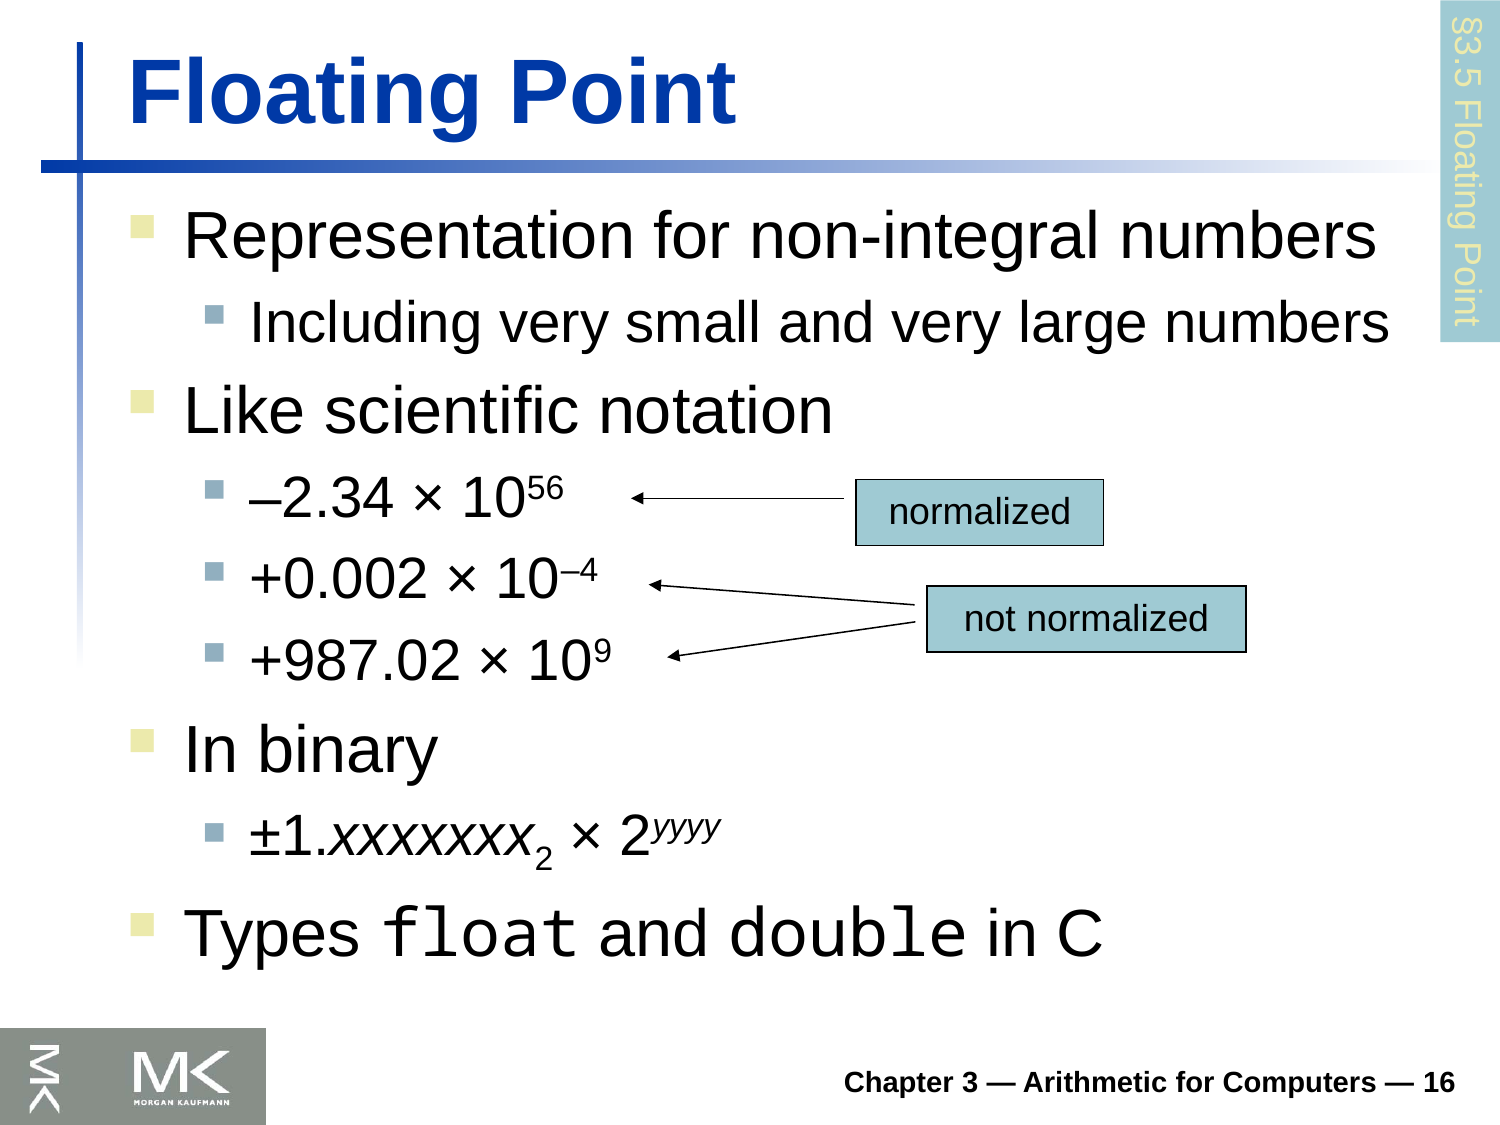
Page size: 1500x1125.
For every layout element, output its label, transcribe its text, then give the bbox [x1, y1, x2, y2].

text_box not normalized [648, 579, 915, 605]
text_box normalized [856, 479, 1104, 546]
title Floating Point [112, 23, 1440, 149]
list Representation for non-integral numbers Including very small and very large numbers Like scientific notation –2.34 × 1056 +0.002 × 10–4 +987.02 × 109 In binary ±1.xxxxxxx2 × 2yyyy Types float and double in C [112, 184, 1469, 1024]
footer Chapter 3 — Arithmetic for Computers — 16 [277, 1046, 1471, 1106]
text_box not normalized [927, 586, 1247, 653]
text_box §3.5 Floating Point [1440, 0, 1500, 343]
text_box [667, 621, 916, 662]
text_box normalized [631, 492, 844, 505]
picture [0, 1028, 266, 1125]
